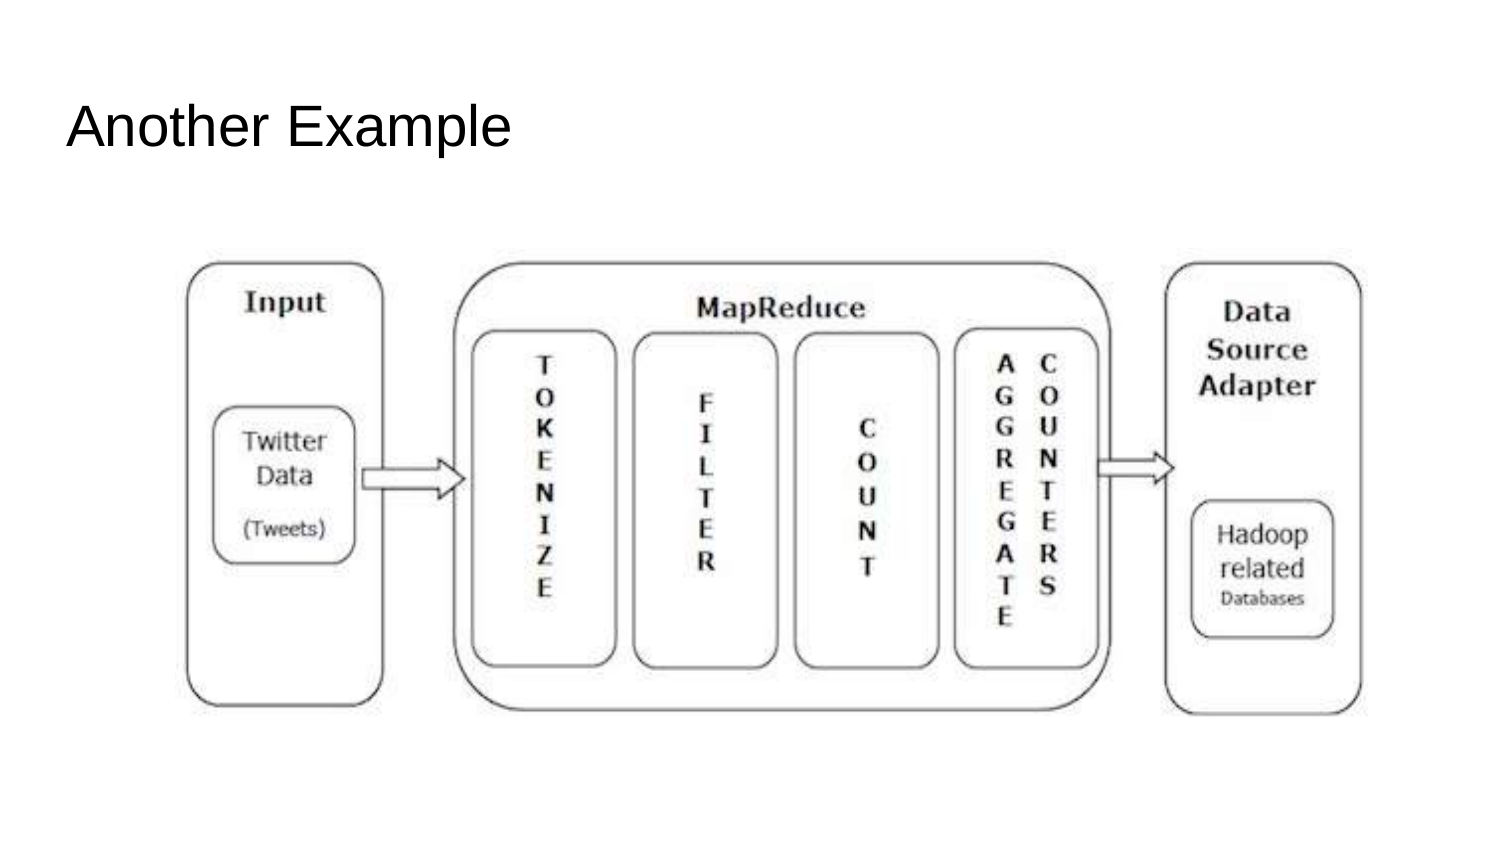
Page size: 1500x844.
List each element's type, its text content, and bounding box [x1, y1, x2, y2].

title Another Example [51, 72, 1449, 167]
picture [174, 248, 1368, 723]
